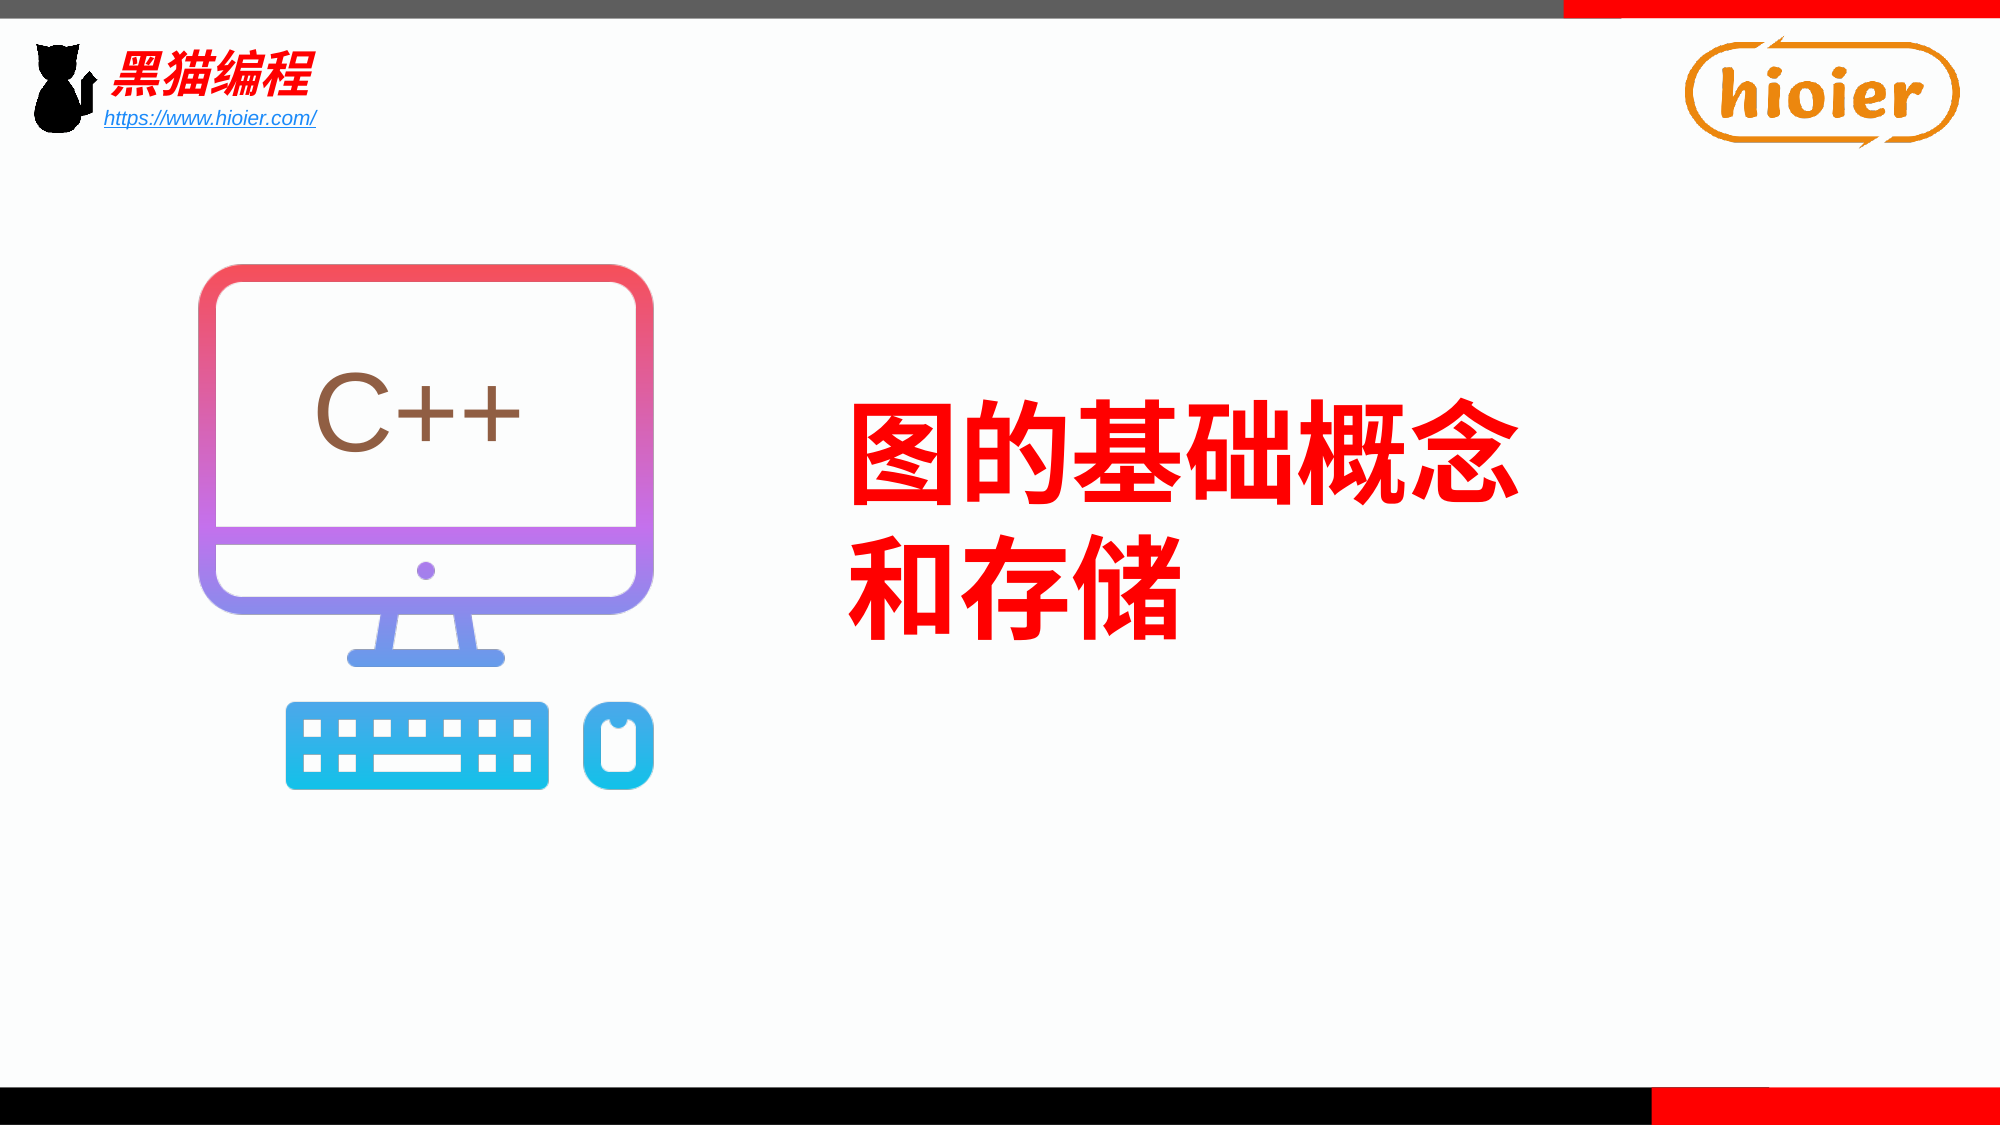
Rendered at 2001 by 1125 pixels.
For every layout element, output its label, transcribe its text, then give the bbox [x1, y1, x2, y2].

picture [1670, 28, 1981, 156]
picture [21, 44, 110, 133]
text_box 图的基础概念 和存储 [831, 375, 1537, 661]
picture [146, 247, 706, 807]
